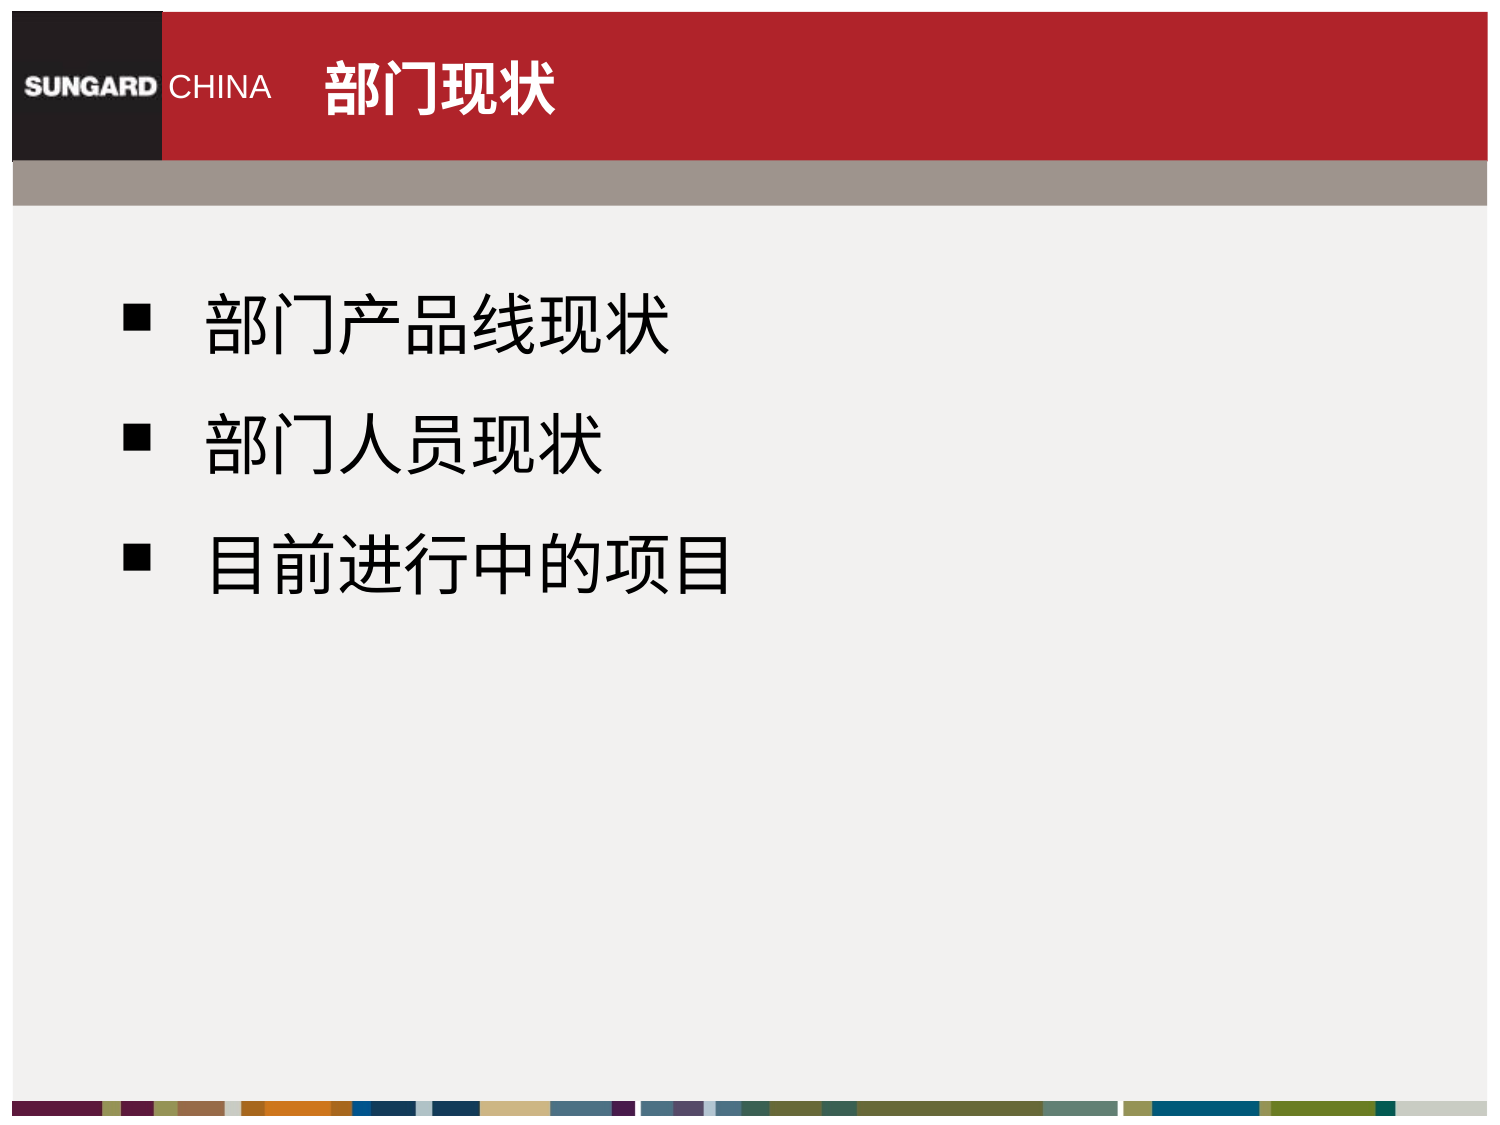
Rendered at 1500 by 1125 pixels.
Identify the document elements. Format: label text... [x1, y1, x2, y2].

picture [12, 1101, 1152, 1116]
list 部门产品线现状 部门人员现状 目前进行中的项目 [86, 235, 1332, 979]
picture [12, 11, 162, 160]
text_box 部门现状 [308, 44, 1178, 130]
picture [1259, 1101, 1487, 1116]
